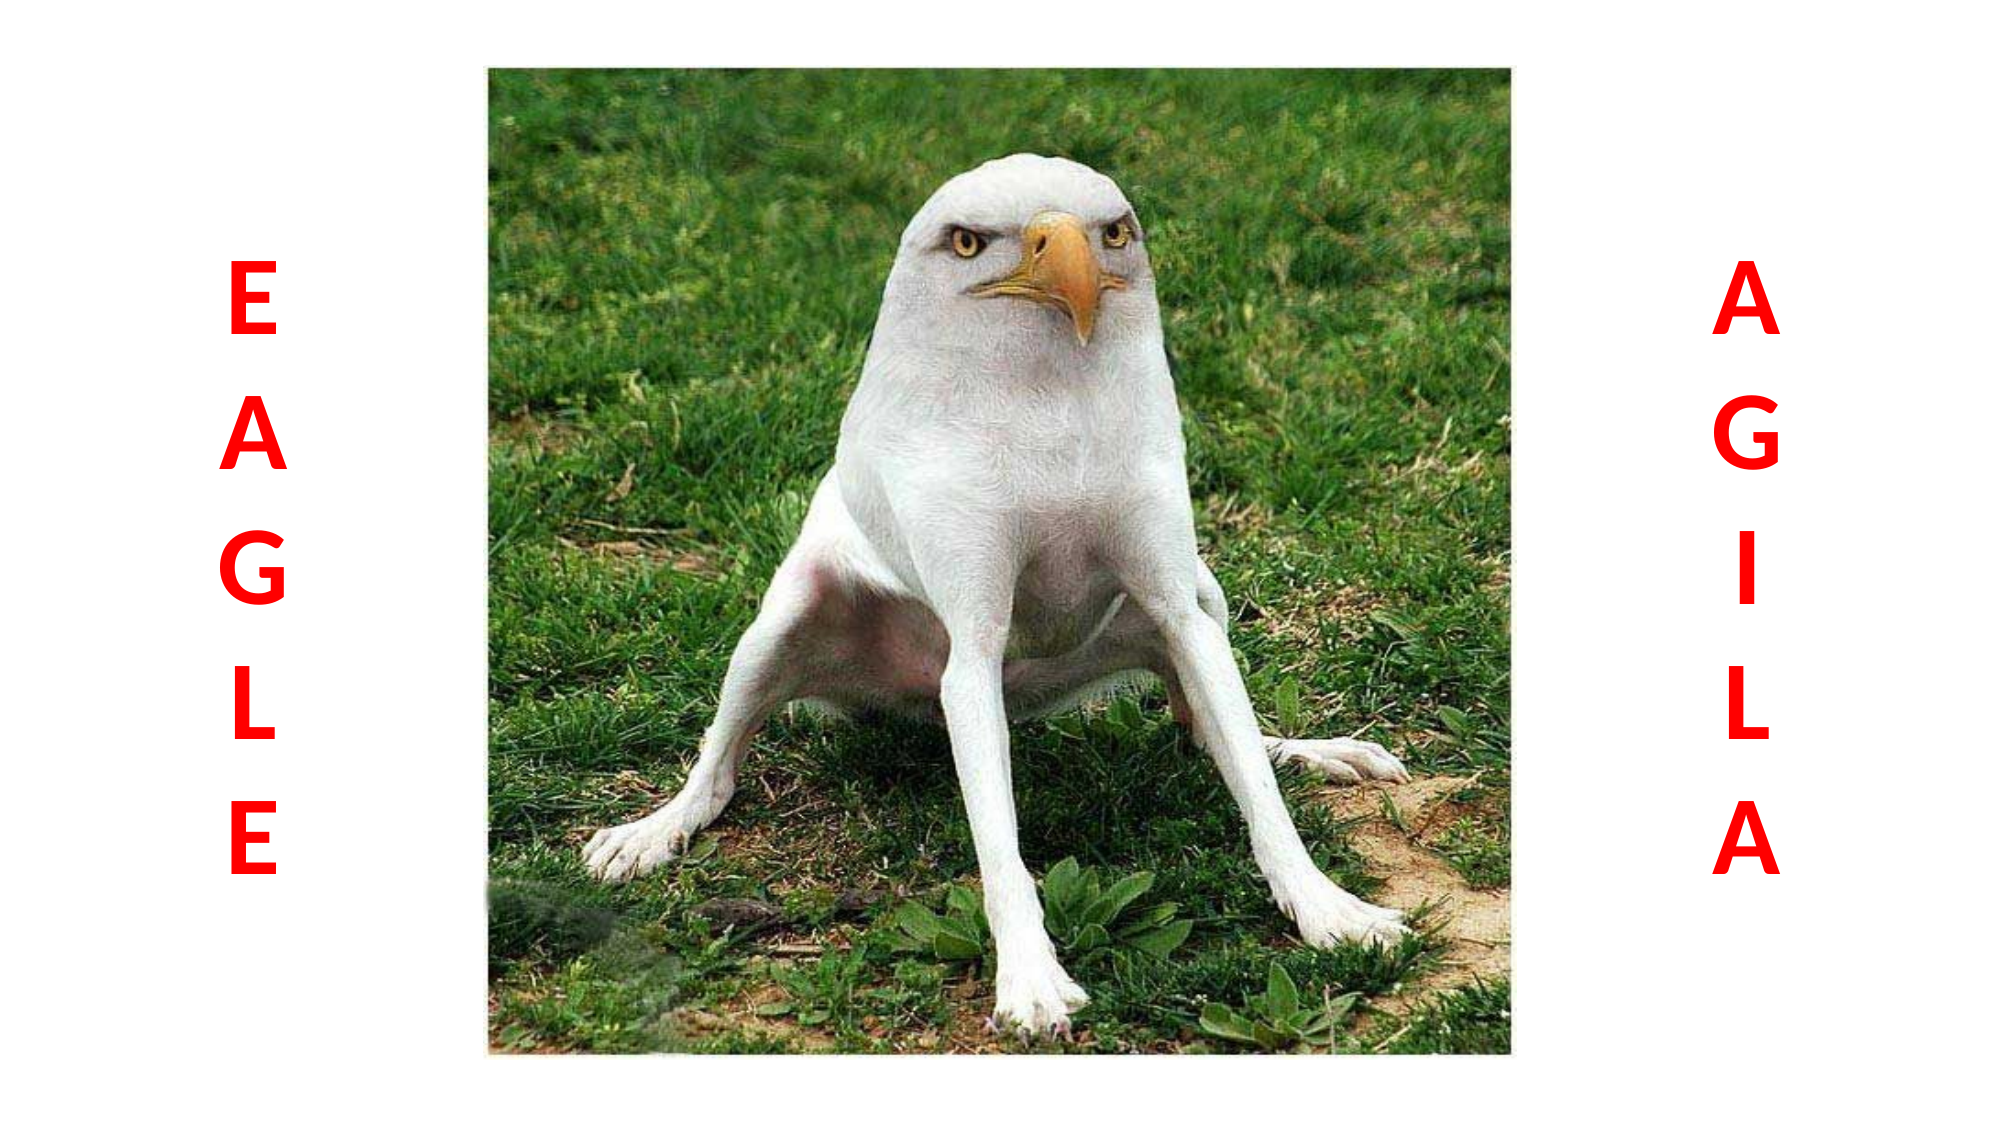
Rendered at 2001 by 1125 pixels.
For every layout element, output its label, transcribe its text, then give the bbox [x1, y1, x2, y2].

text_box A G I L A [1696, 214, 1798, 905]
picture [482, 65, 1517, 1060]
text_box E A G L E [202, 214, 305, 905]
